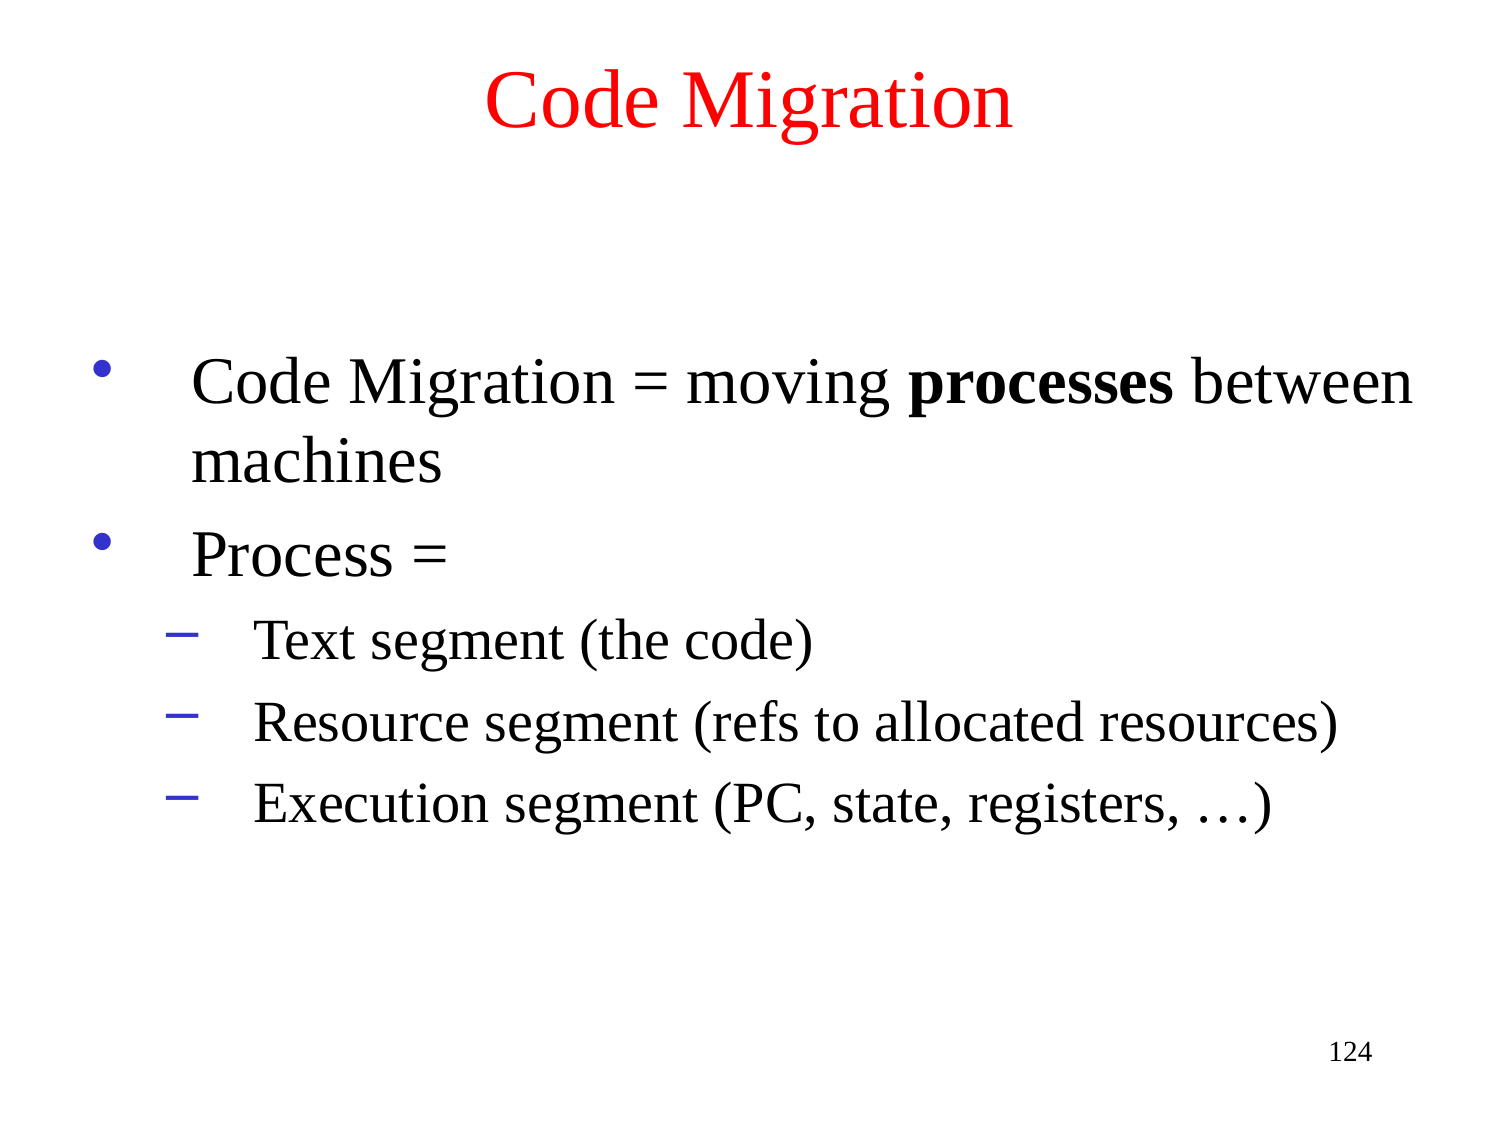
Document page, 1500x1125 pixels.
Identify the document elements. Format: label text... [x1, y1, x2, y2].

list Code Migration = moving processes between machines Process = Text segment (the code) Resource segment (refs to allocated resources) Execution segment (PC, state, registers, …) [76, 328, 1459, 1027]
slide_number 124 [1074, 1024, 1388, 1101]
title Code Migration [0, 0, 1500, 188]
